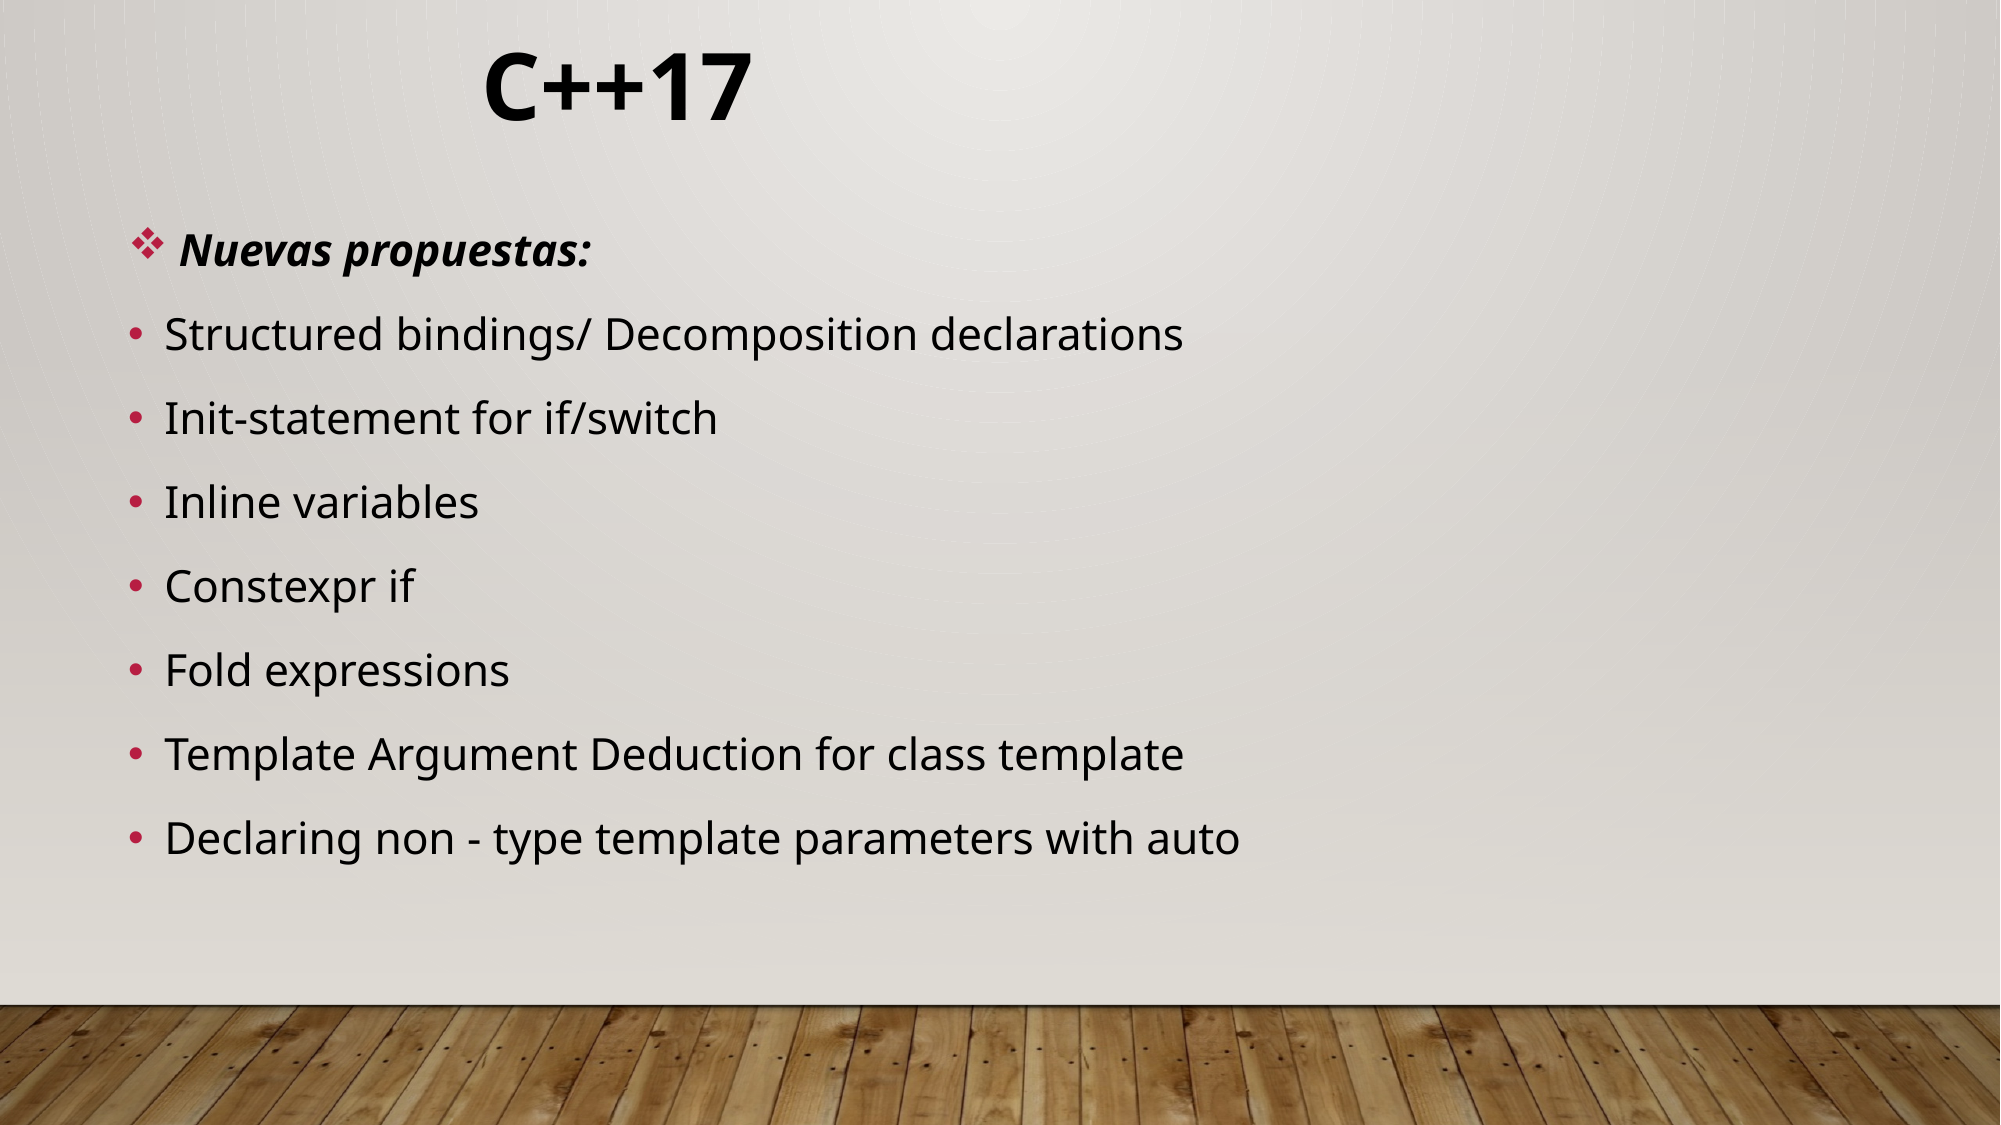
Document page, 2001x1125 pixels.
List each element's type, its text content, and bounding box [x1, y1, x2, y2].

list Nuevas propuestas: Structured bindings/ Decomposition declarations Init-statement for if/switch Inline variables Constexpr if Fold expressions Template Argument Deduction for class template Declaring non - type template parameters with auto [113, 204, 1846, 876]
title C++17 [156, 32, 1732, 205]
picture [0, 1005, 2000, 1125]
